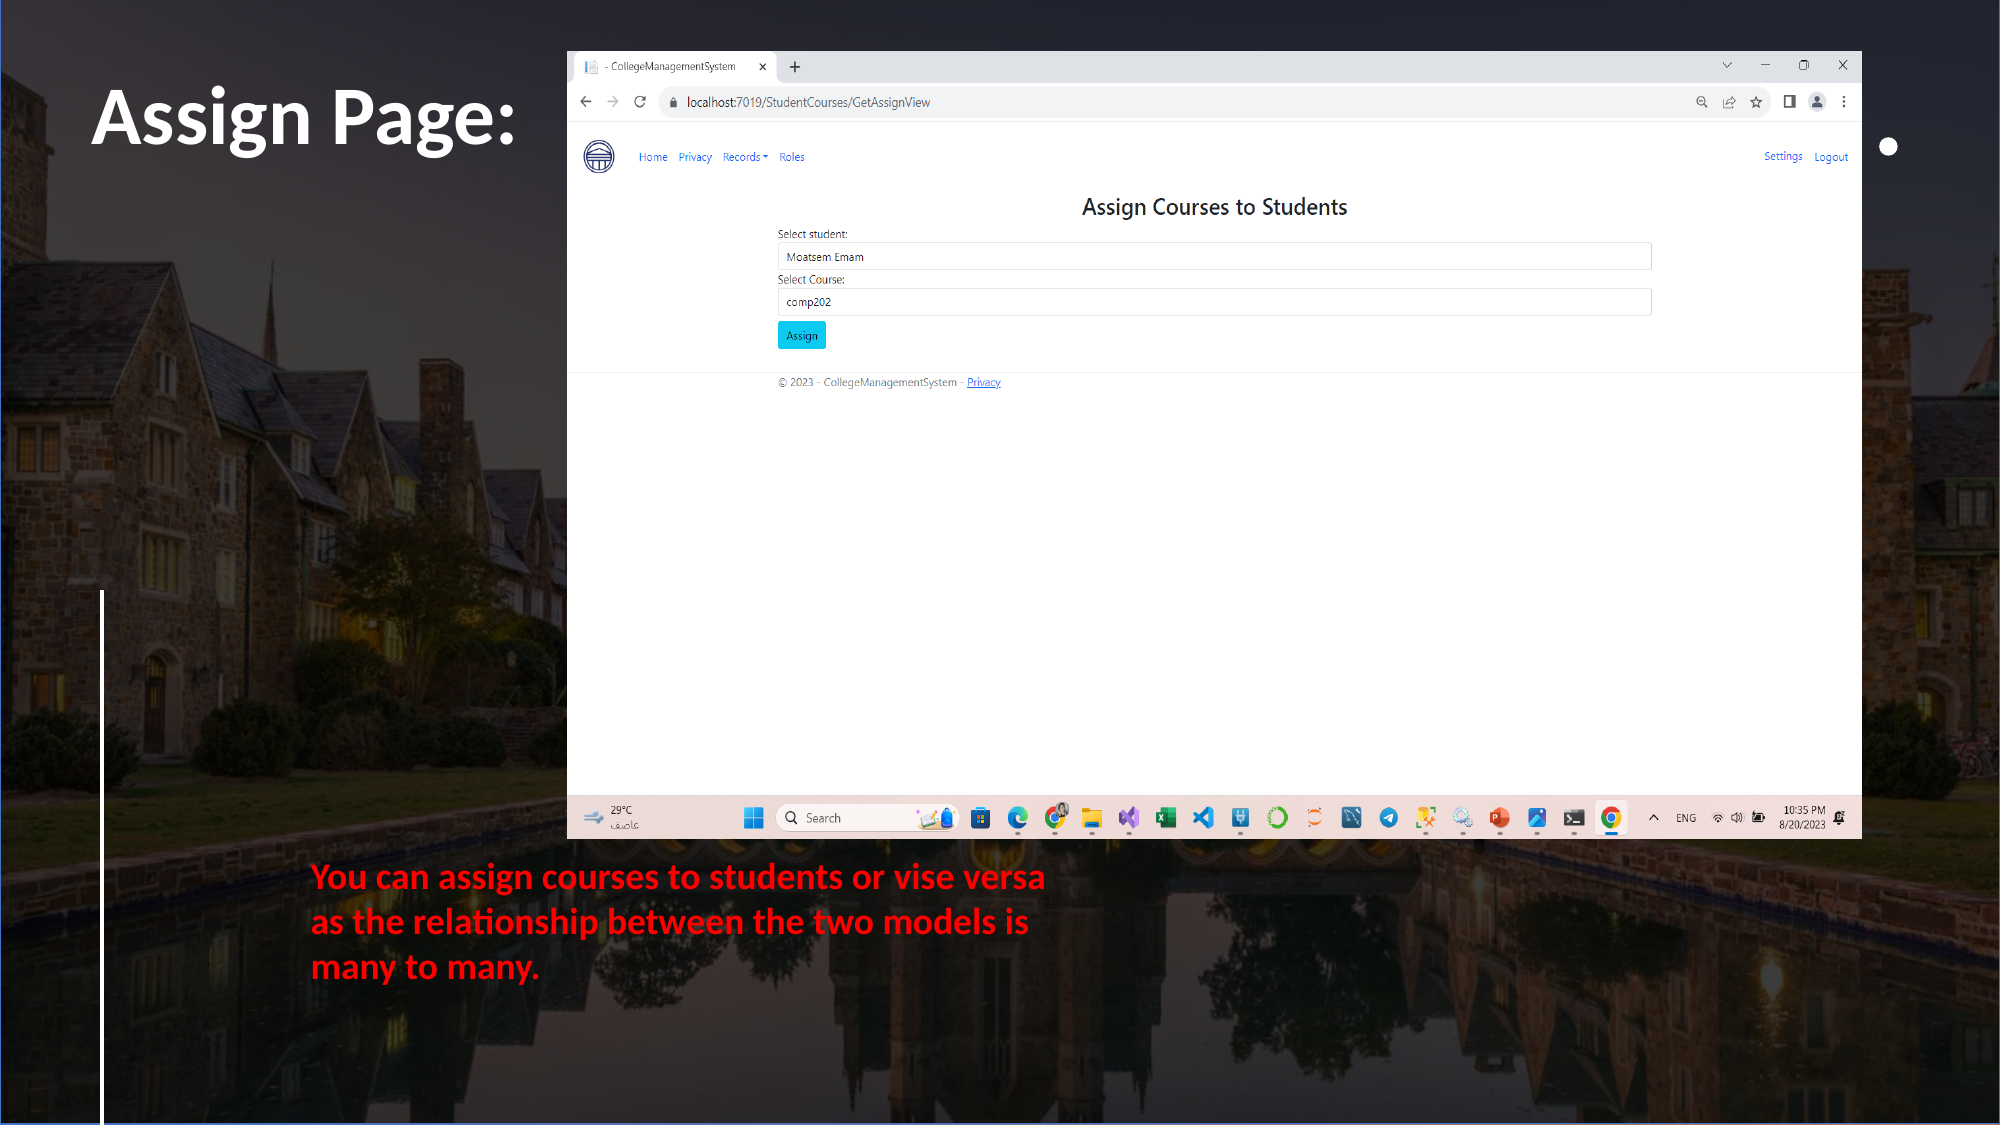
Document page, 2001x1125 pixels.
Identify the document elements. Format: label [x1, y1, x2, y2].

text_box [1862, 90, 1898, 268]
picture [0, 0, 2000, 1124]
